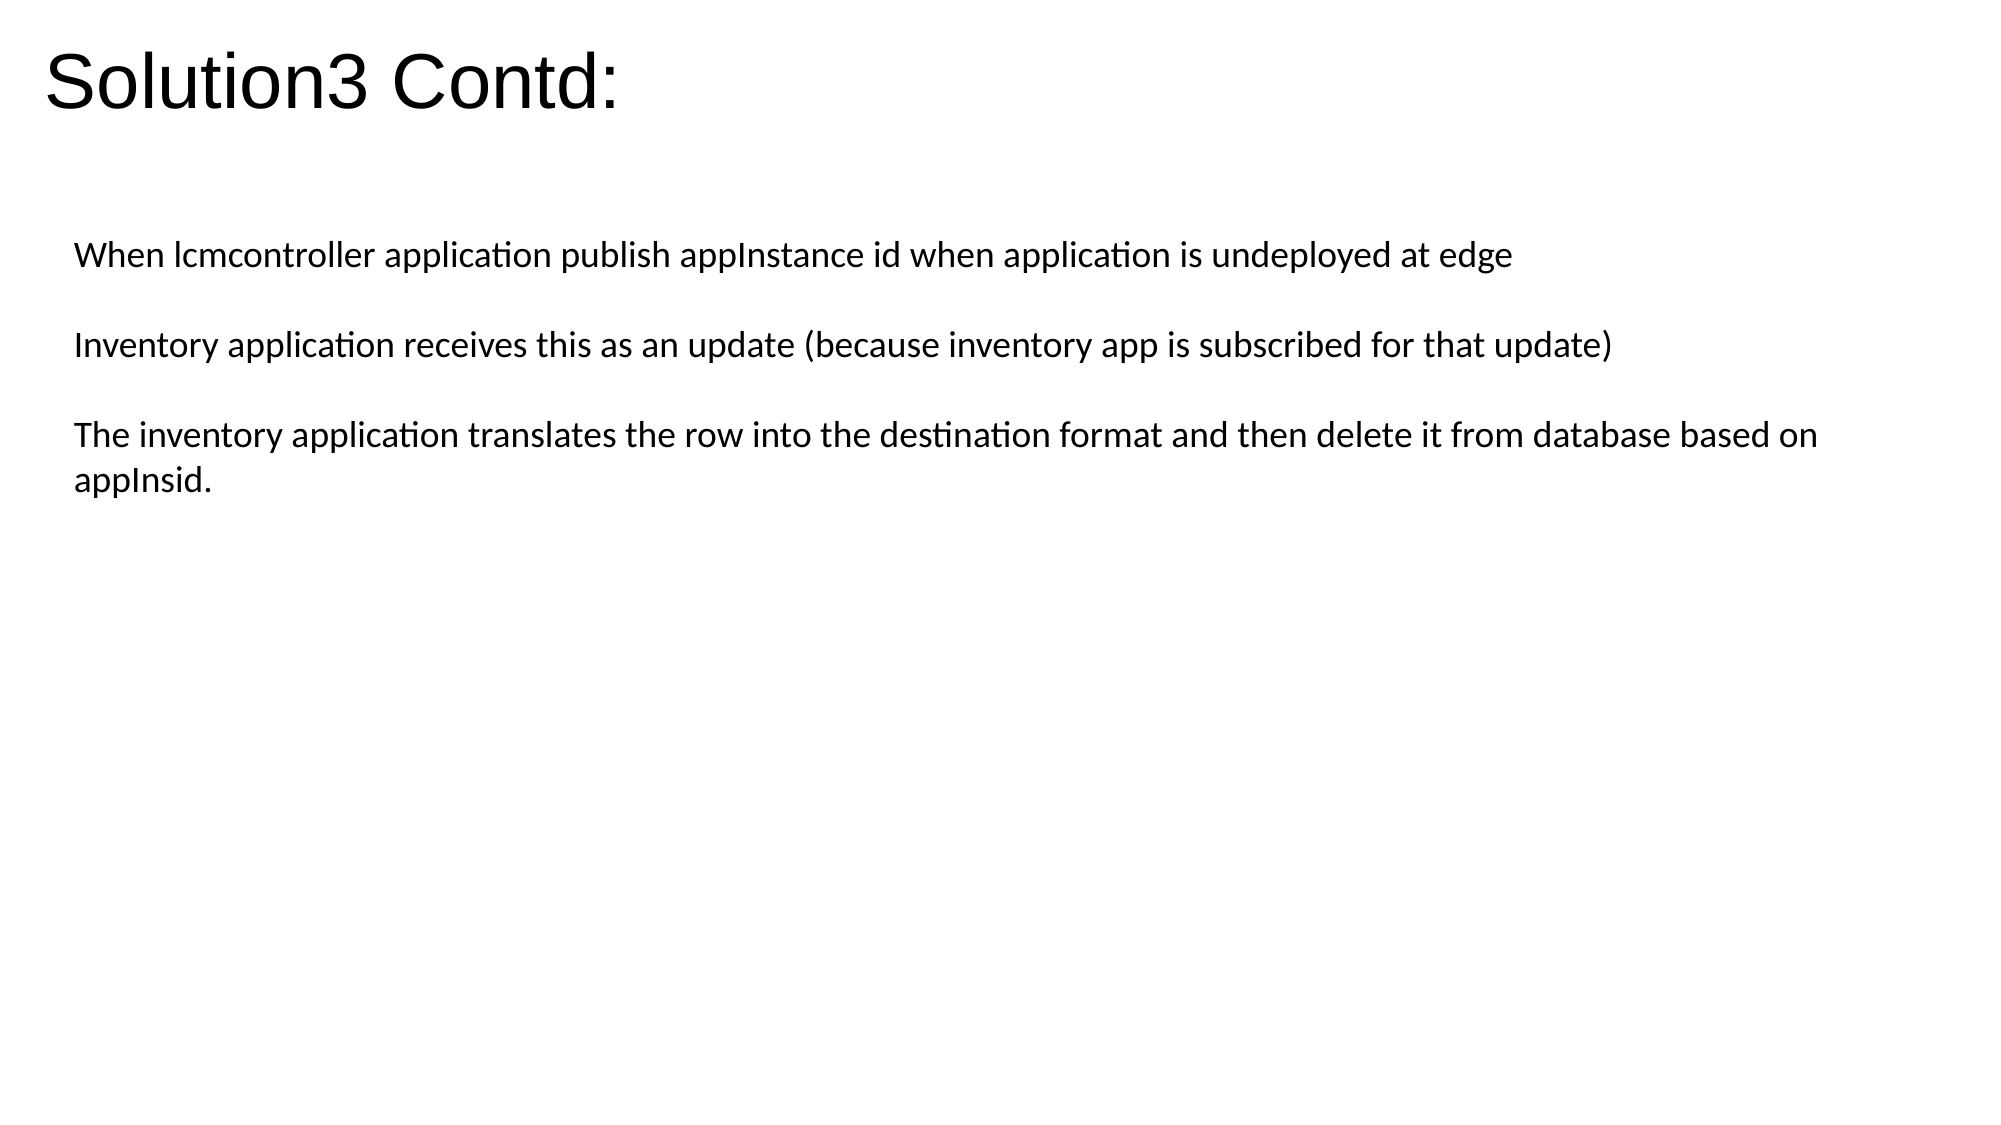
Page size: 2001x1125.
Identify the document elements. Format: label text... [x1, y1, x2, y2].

text_box Solution3 Contd: [30, 22, 725, 131]
text_box When lcmcontroller application publish appInstance id when application is undeployed at edge Inventory application receives this as an update (because inventory app is subscribed for that update) The inventory application translates the row into the destination format and then delete it from database based on appInsid. [58, 177, 1884, 507]
